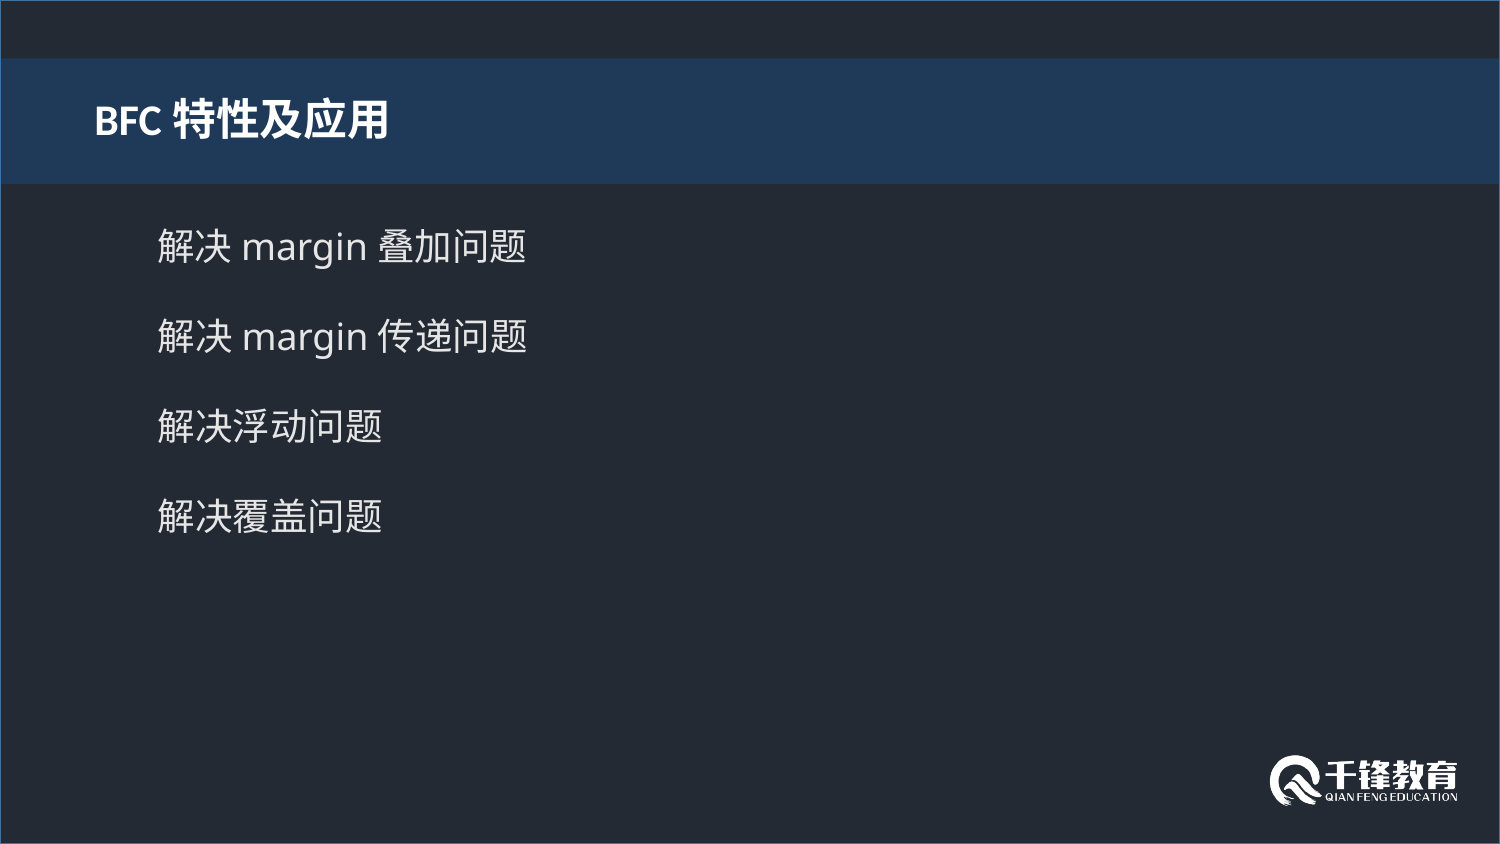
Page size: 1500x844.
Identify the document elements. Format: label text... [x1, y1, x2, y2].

text_box 解决margin叠加问题 解决margin传递问题 解决浮动问题 解决覆盖问题 [74, 215, 1360, 546]
picture [1268, 751, 1461, 810]
text_box [0, 57, 1500, 185]
text_box [0, 185, 1500, 844]
text_box [0, 0, 1500, 57]
text_box BFC特性及应用 [79, 84, 1461, 152]
